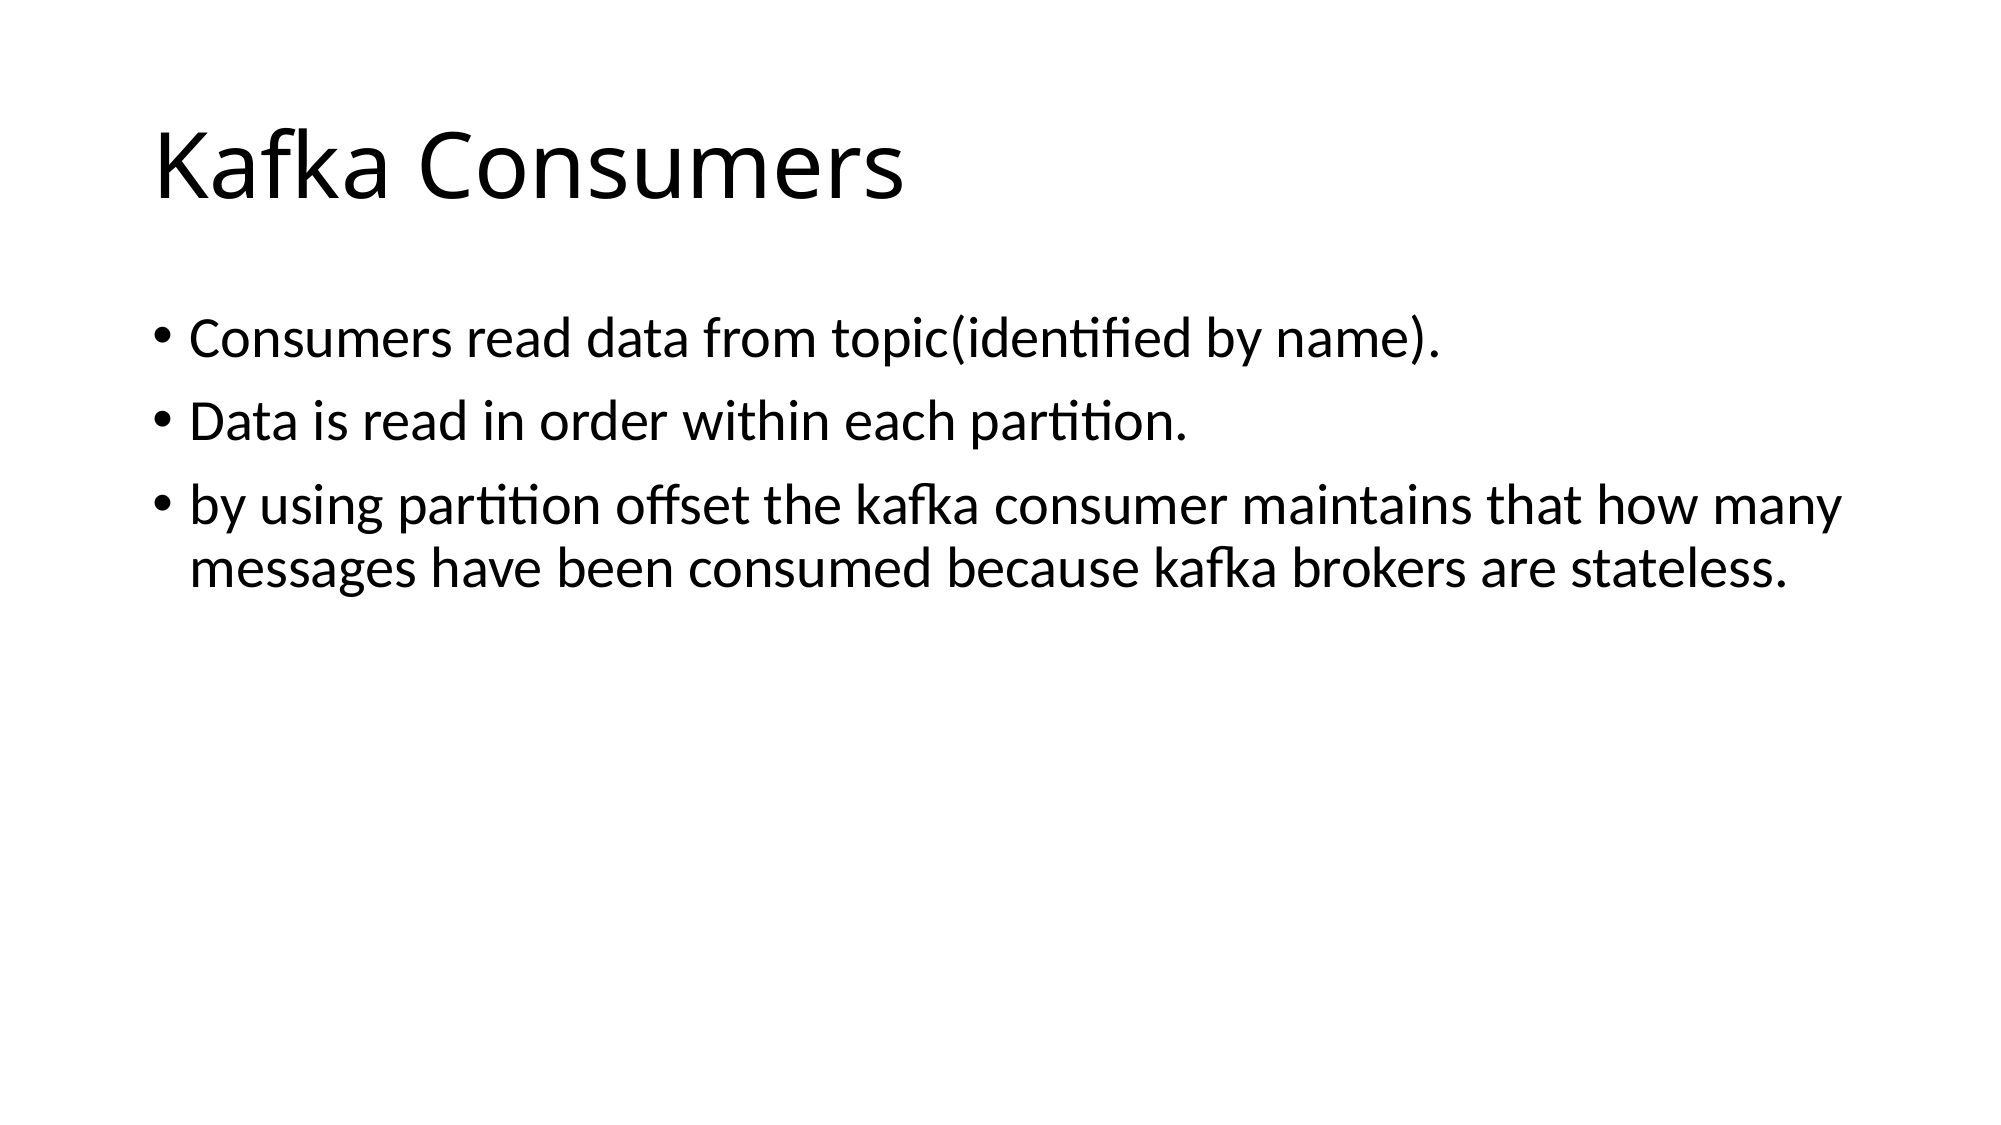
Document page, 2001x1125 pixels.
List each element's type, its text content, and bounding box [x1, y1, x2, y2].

title Kafka Consumers [137, 59, 1863, 278]
list Consumers read data from topic(identified by name). Data is read in order within each partition. by using partition offset the kafka consumer maintains that how many messages have been consumed because kafka brokers are stateless. [137, 299, 1863, 1014]
